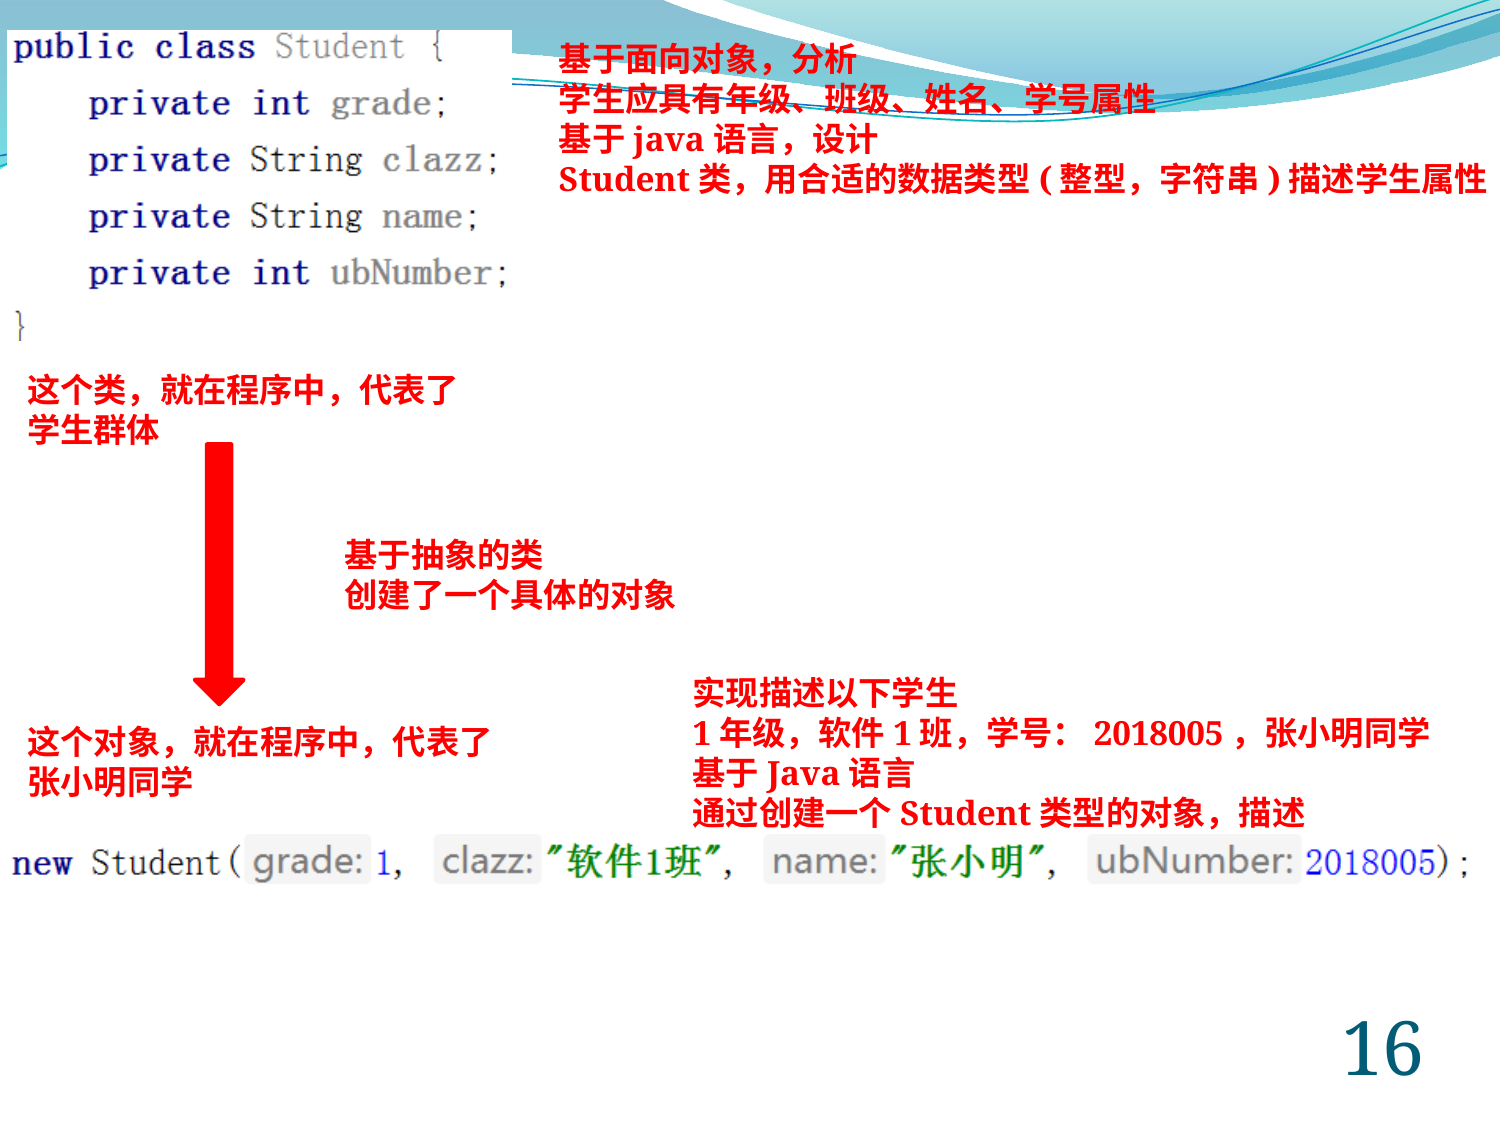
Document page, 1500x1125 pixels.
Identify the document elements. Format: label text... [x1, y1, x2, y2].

text_box 实现描述以下学生 1年级，软件1班，学号：2018005，张小明同学 基于Java语言 通过创建一个Student类型的对象，描述 [677, 665, 1446, 833]
slide_number 15 [1299, 1042, 1425, 1103]
text_box 基于抽象的类 创建了一个具体的对象 [329, 527, 693, 622]
picture [7, 833, 1488, 897]
text_box 基于面向对象，分析 学生应具有年级、班级、姓名、学号属性 基于java语言，设计 Student类，用合适的数据类型(整型，字符串)描述学生属性 [544, 30, 1500, 206]
text_box 这个类，就在程序中，代表了 学生群体 [12, 361, 475, 457]
text_box [192, 442, 246, 707]
text_box 这个对象，就在程序中，代表了 张小明同学 [12, 714, 508, 809]
picture [7, 30, 512, 341]
